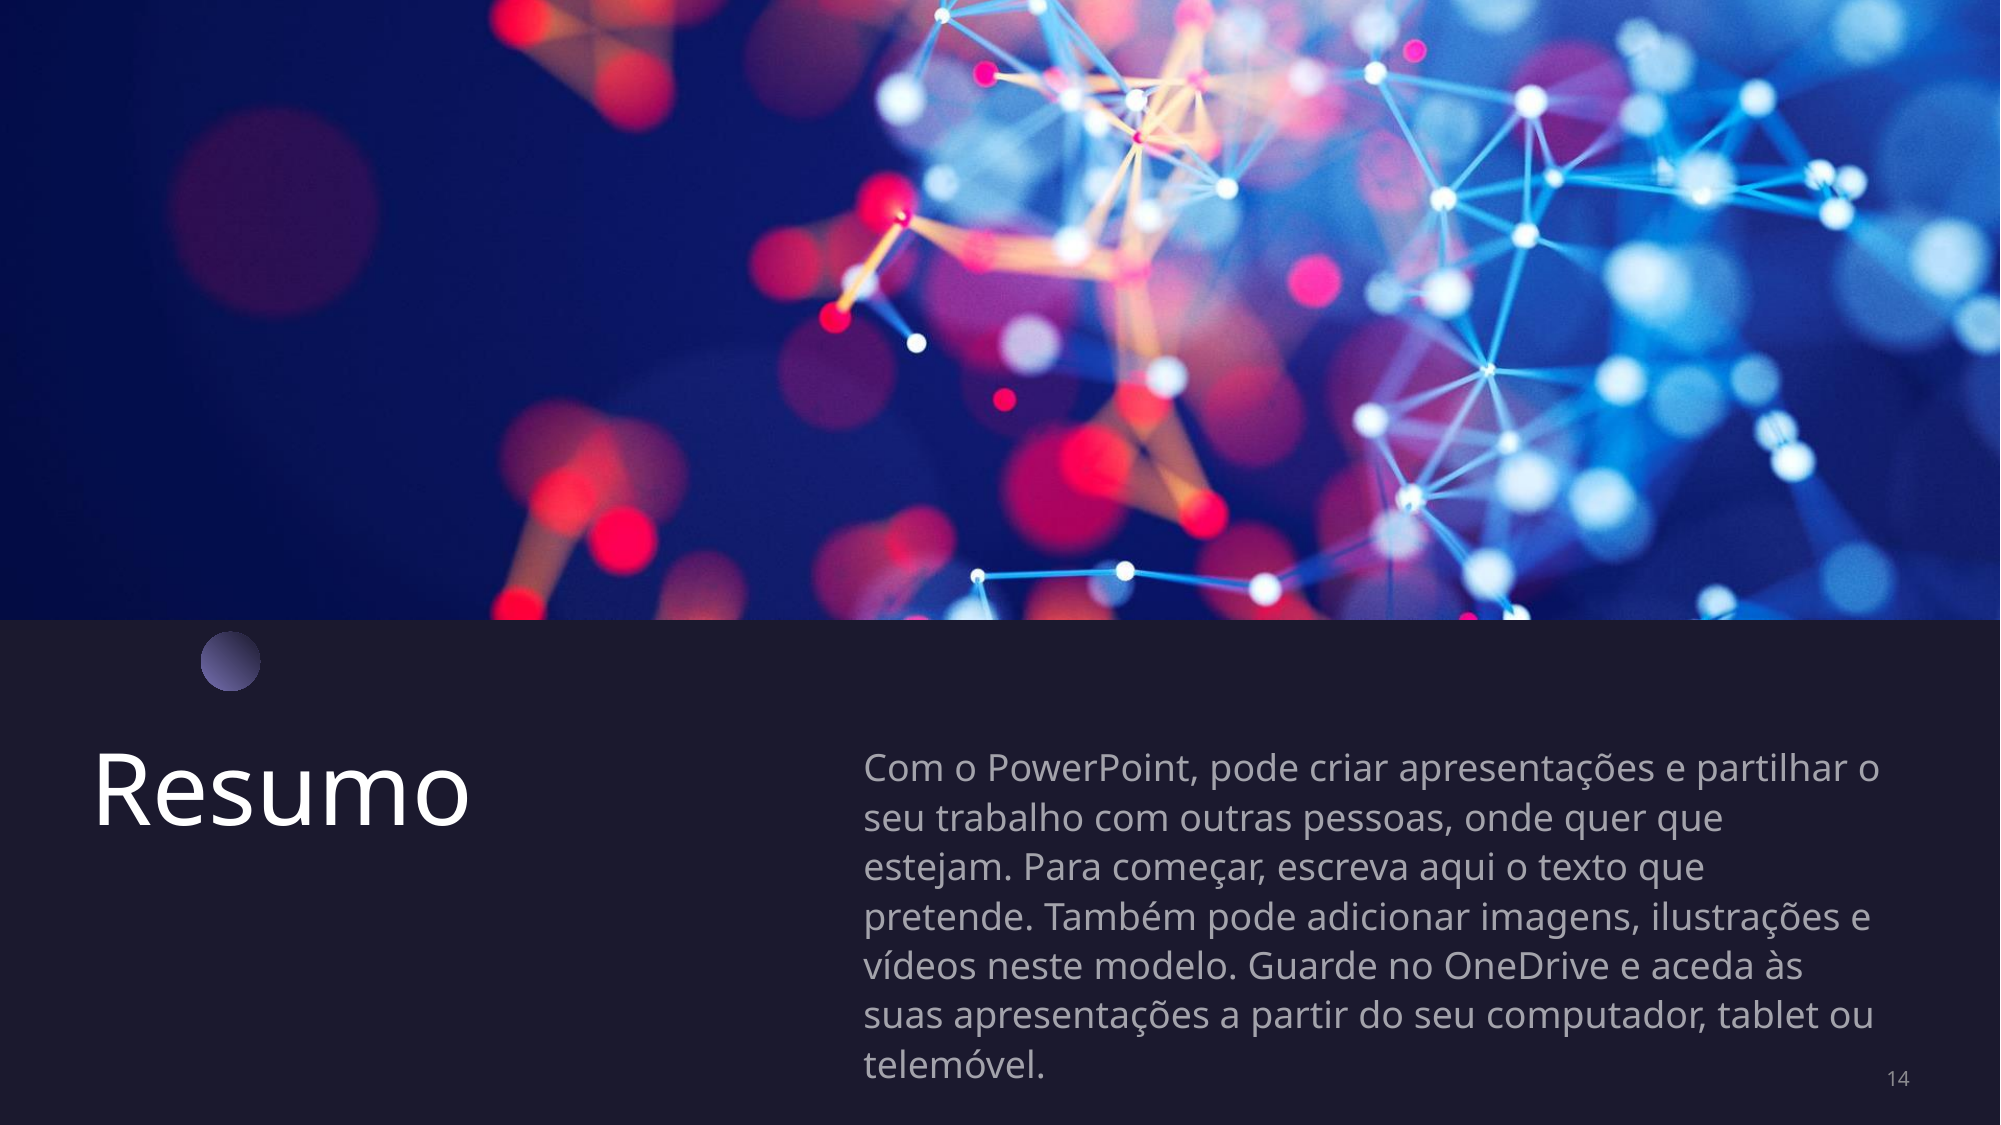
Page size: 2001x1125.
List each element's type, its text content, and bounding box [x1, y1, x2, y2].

title Resumo [90, 739, 829, 996]
list Com o PowerPoint, pode criar apresentações e partilhar o seu trabalho com outras pessoas, onde quer que estejam. Para começar, escreva aqui o texto que pretende. Também pode adicionar imagens, ilustrações e vídeos neste modelo. Guarde no OneDrive e aceda às suas apresentações a partir do seu computador, tablet ou telemóvel. [863, 739, 1884, 997]
picture [0, 0, 2000, 620]
slide_number 14 [1632, 1067, 1910, 1093]
